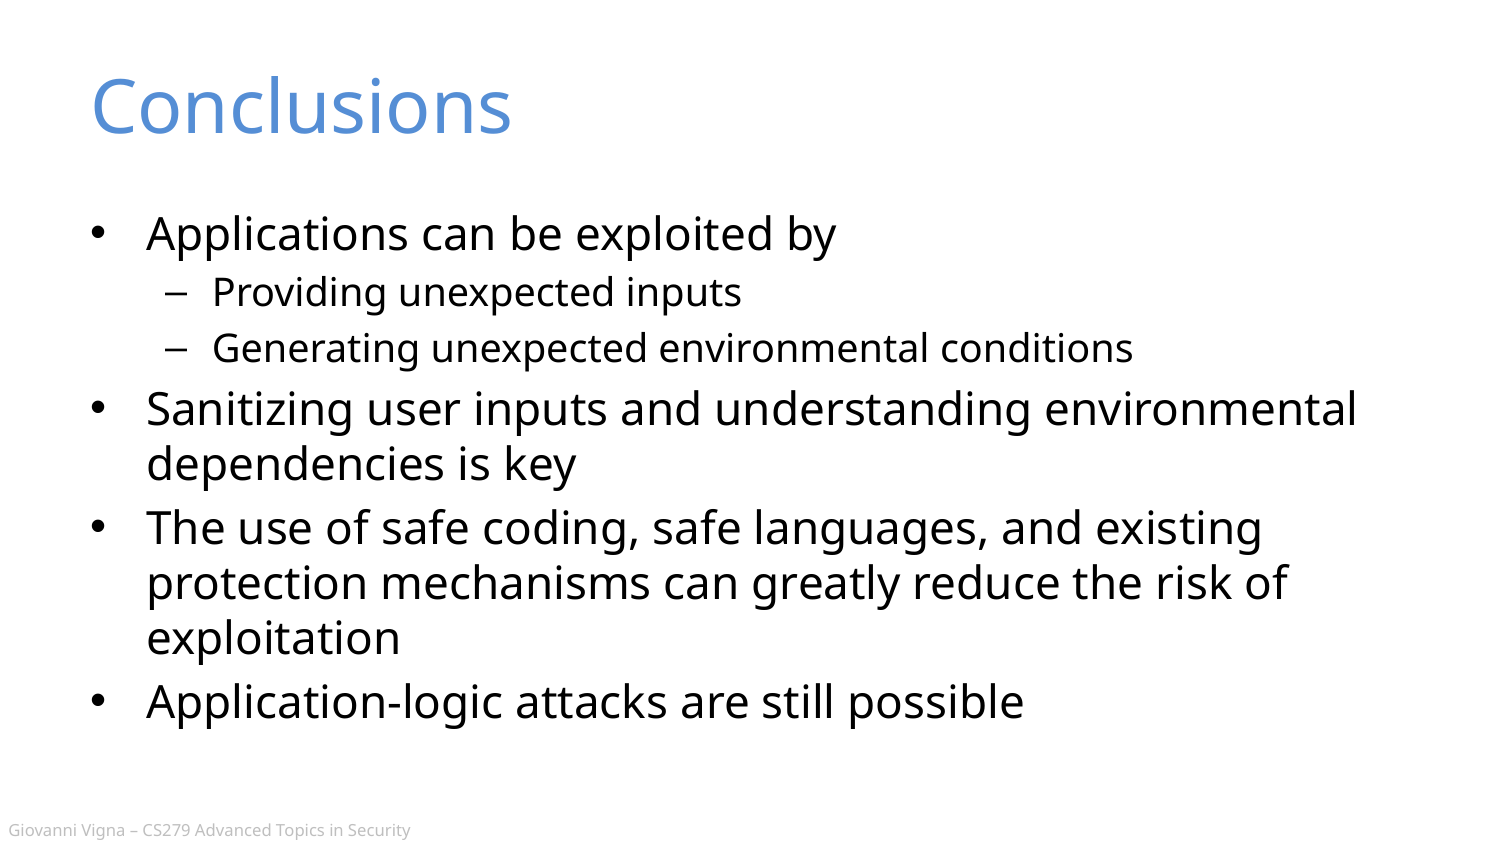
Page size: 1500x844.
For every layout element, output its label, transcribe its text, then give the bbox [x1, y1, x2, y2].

list Applications can be exploited by Providing unexpected inputs Generating unexpected environmental conditions Sanitizing user inputs and understanding environmental dependencies is key The use of safe coding, safe languages, and existing protection mechanisms can greatly reduce the risk of exploitation Application-logic attacks are still possible [75, 196, 1425, 813]
title Conclusions [75, 33, 1425, 175]
